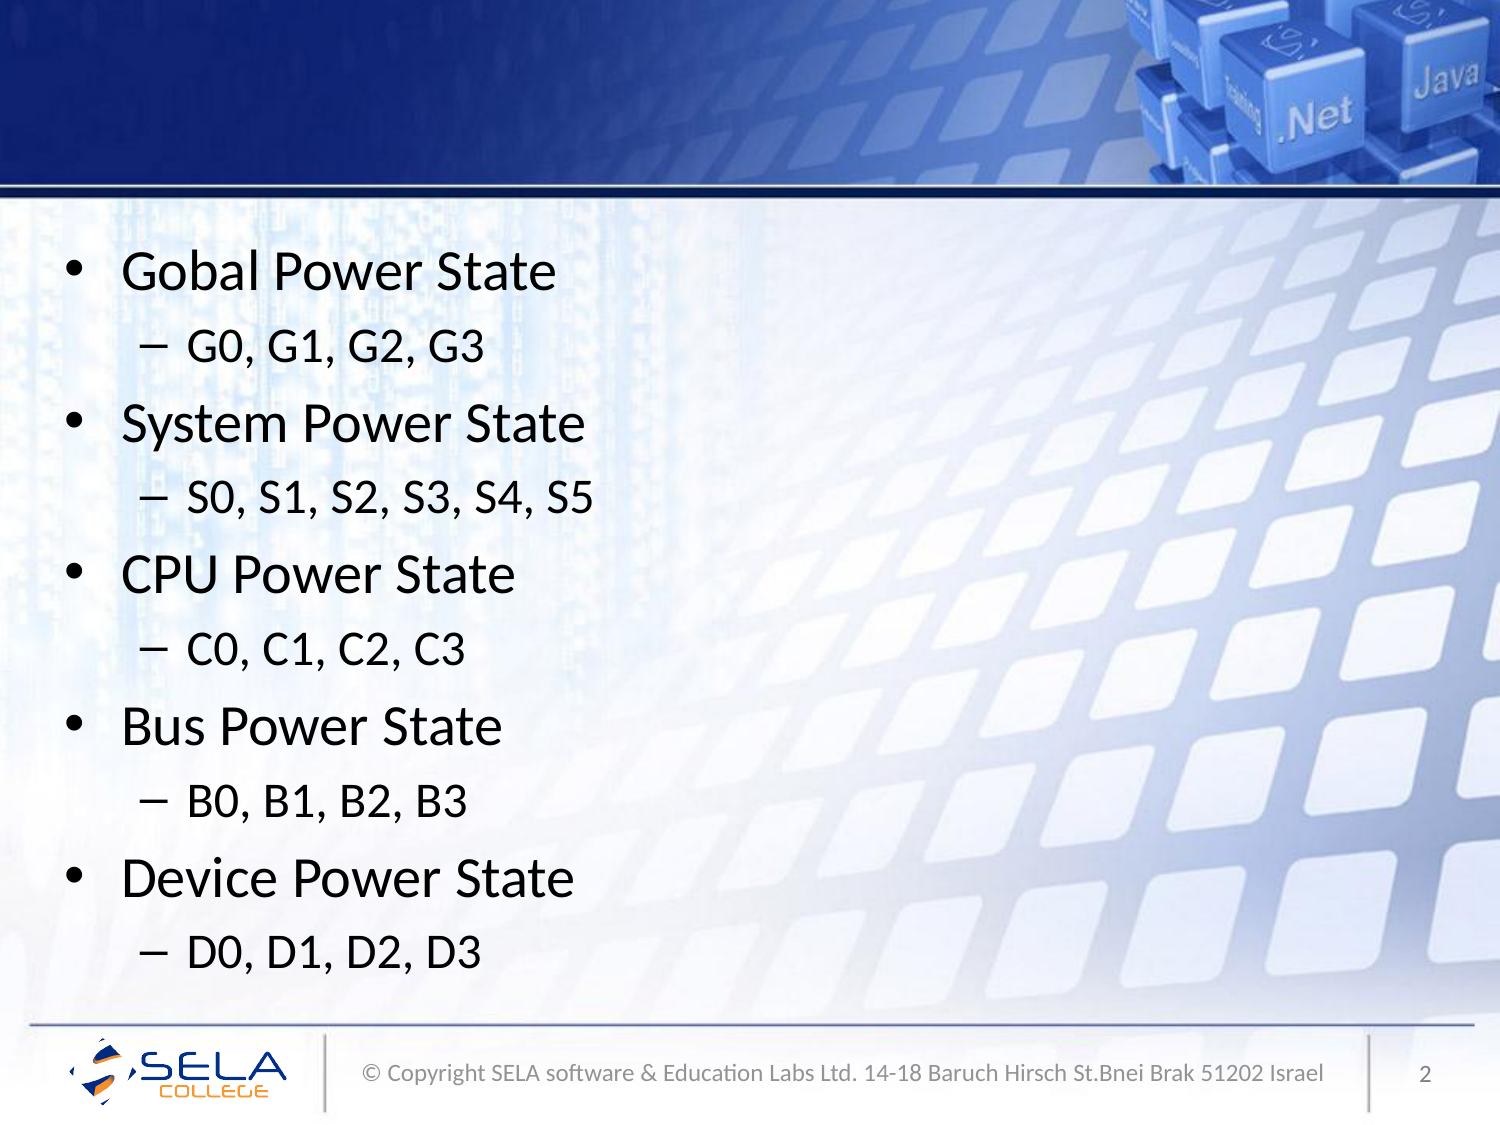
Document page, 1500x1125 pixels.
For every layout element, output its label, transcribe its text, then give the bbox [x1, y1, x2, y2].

list Gobal Power State G0, G1, G2, G3 System Power State S0, S1, S2, S3, S4, S5 CPU Power State C0, C1, C2, C3 Bus Power State B0, B1, B2, B3 Device Power State D0, D1, D2, D3 [50, 224, 1450, 988]
picture [0, 0, 1500, 1125]
slide_number 2 [1386, 1042, 1465, 1103]
footer © Copyright SELA software & Education Labs Ltd. 14-18 Baruch Hirsch St.Bnei Brak 51202 Israel [337, 1048, 1350, 1103]
